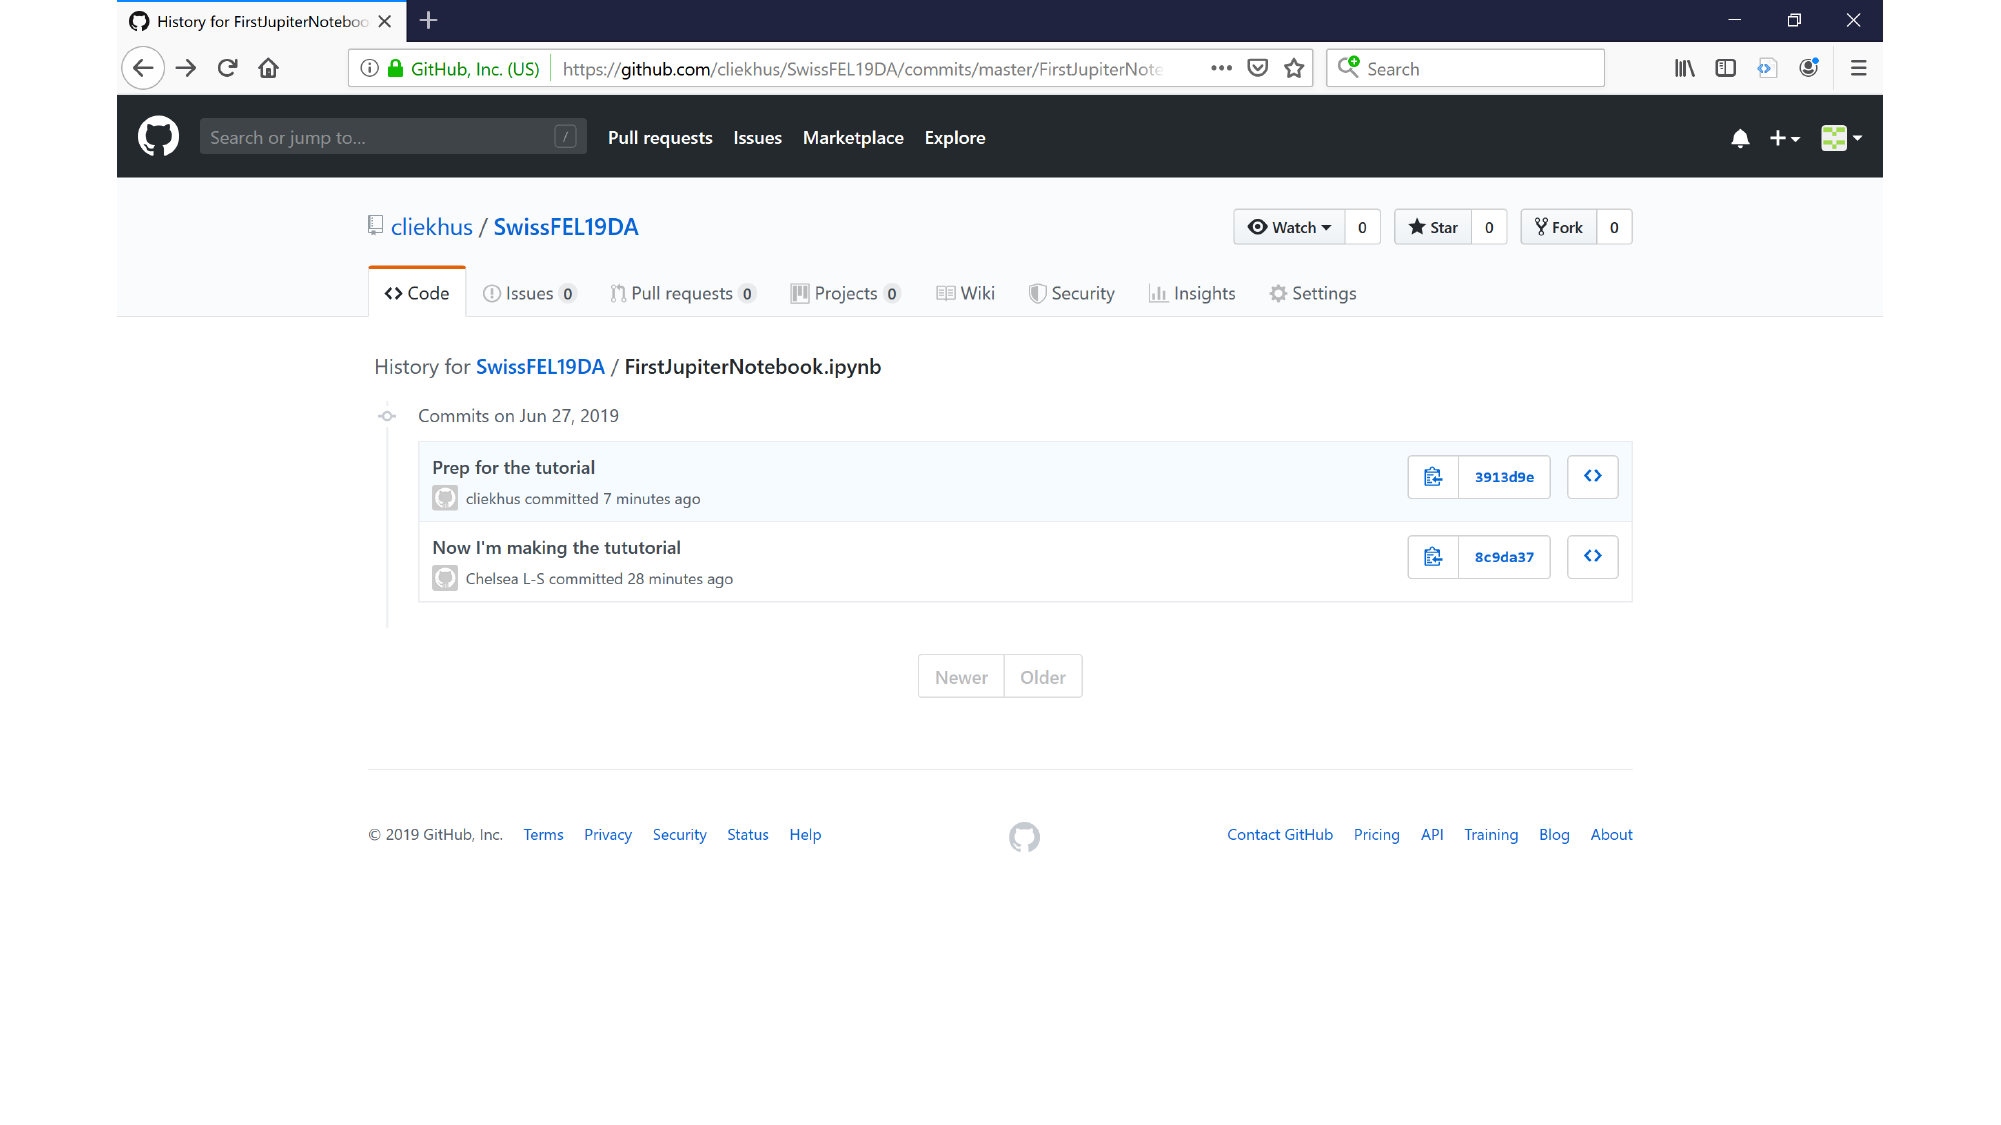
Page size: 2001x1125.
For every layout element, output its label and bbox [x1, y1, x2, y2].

picture [117, 0, 1883, 1125]
